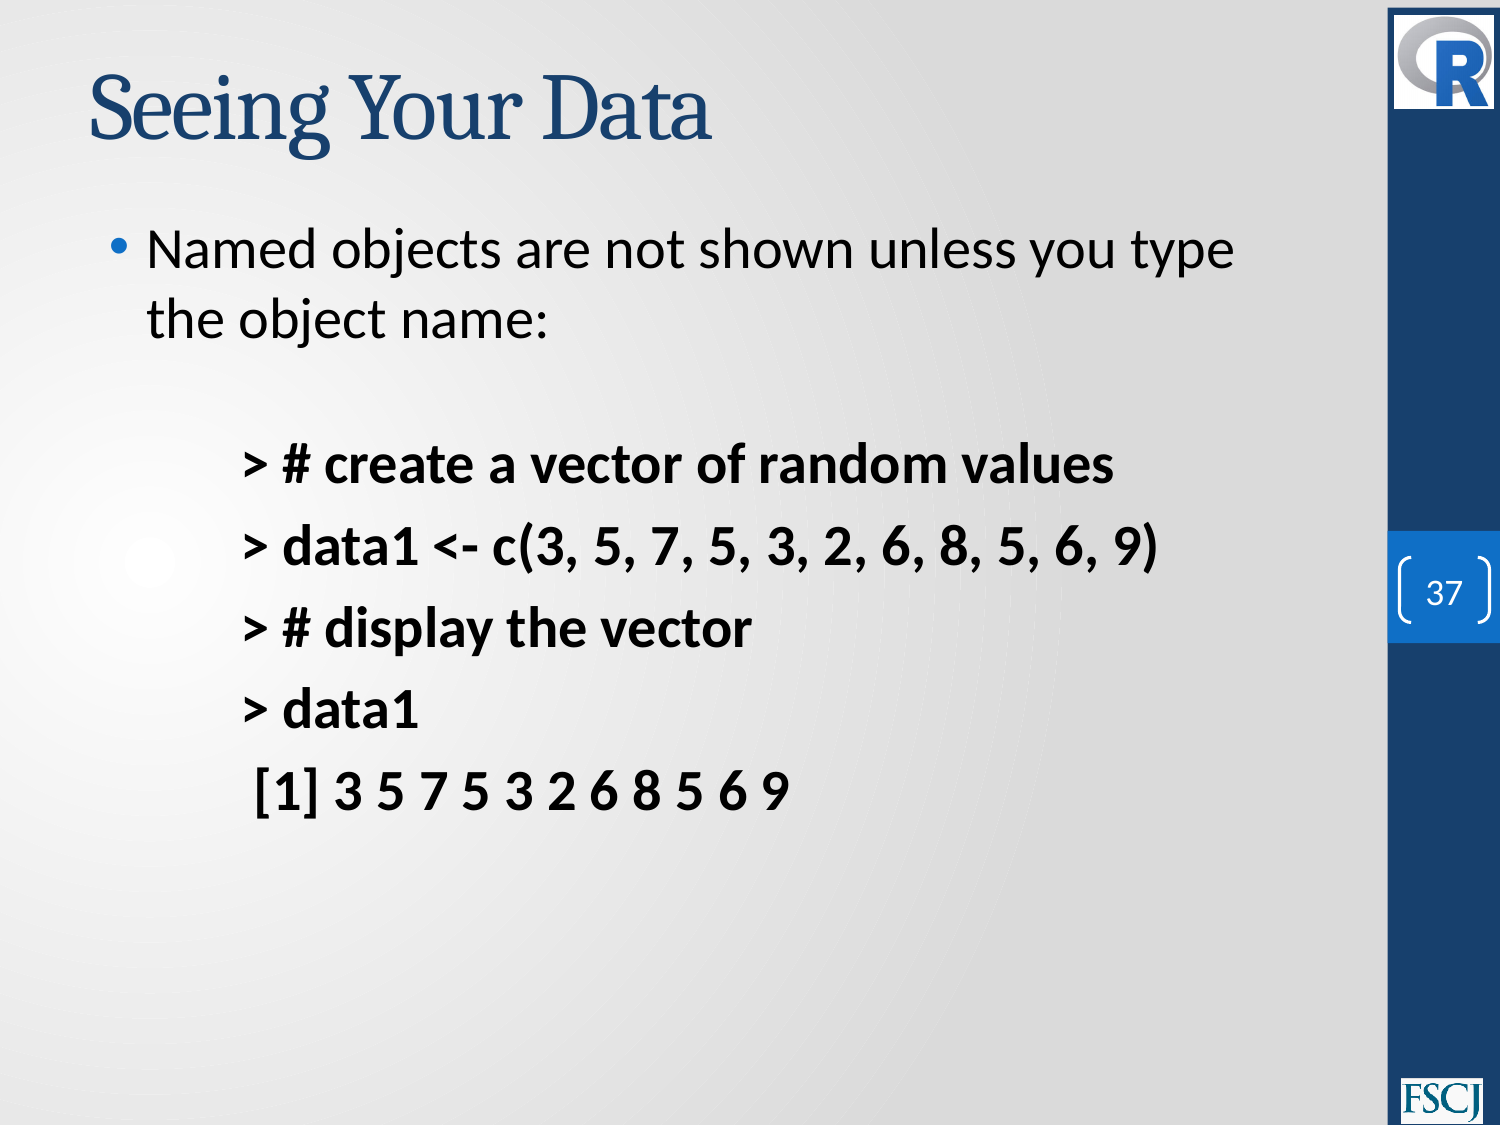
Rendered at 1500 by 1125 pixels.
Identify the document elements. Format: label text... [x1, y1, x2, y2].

slide_number 37 [1397, 555, 1492, 624]
list Named objects are not shown unless you type the object name: > # create a vector of random values > data1 <- c(3, 5, 7, 5, 3, 2, 6, 8, 5, 6, 9) > # display the vector > data1 [1] 3 5 7 5 3 2 6 8 5 6 9 [75, 202, 1333, 1050]
title Seeing Your Data [75, 28, 1333, 174]
picture [1394, 15, 1494, 109]
picture [1401, 1078, 1483, 1124]
